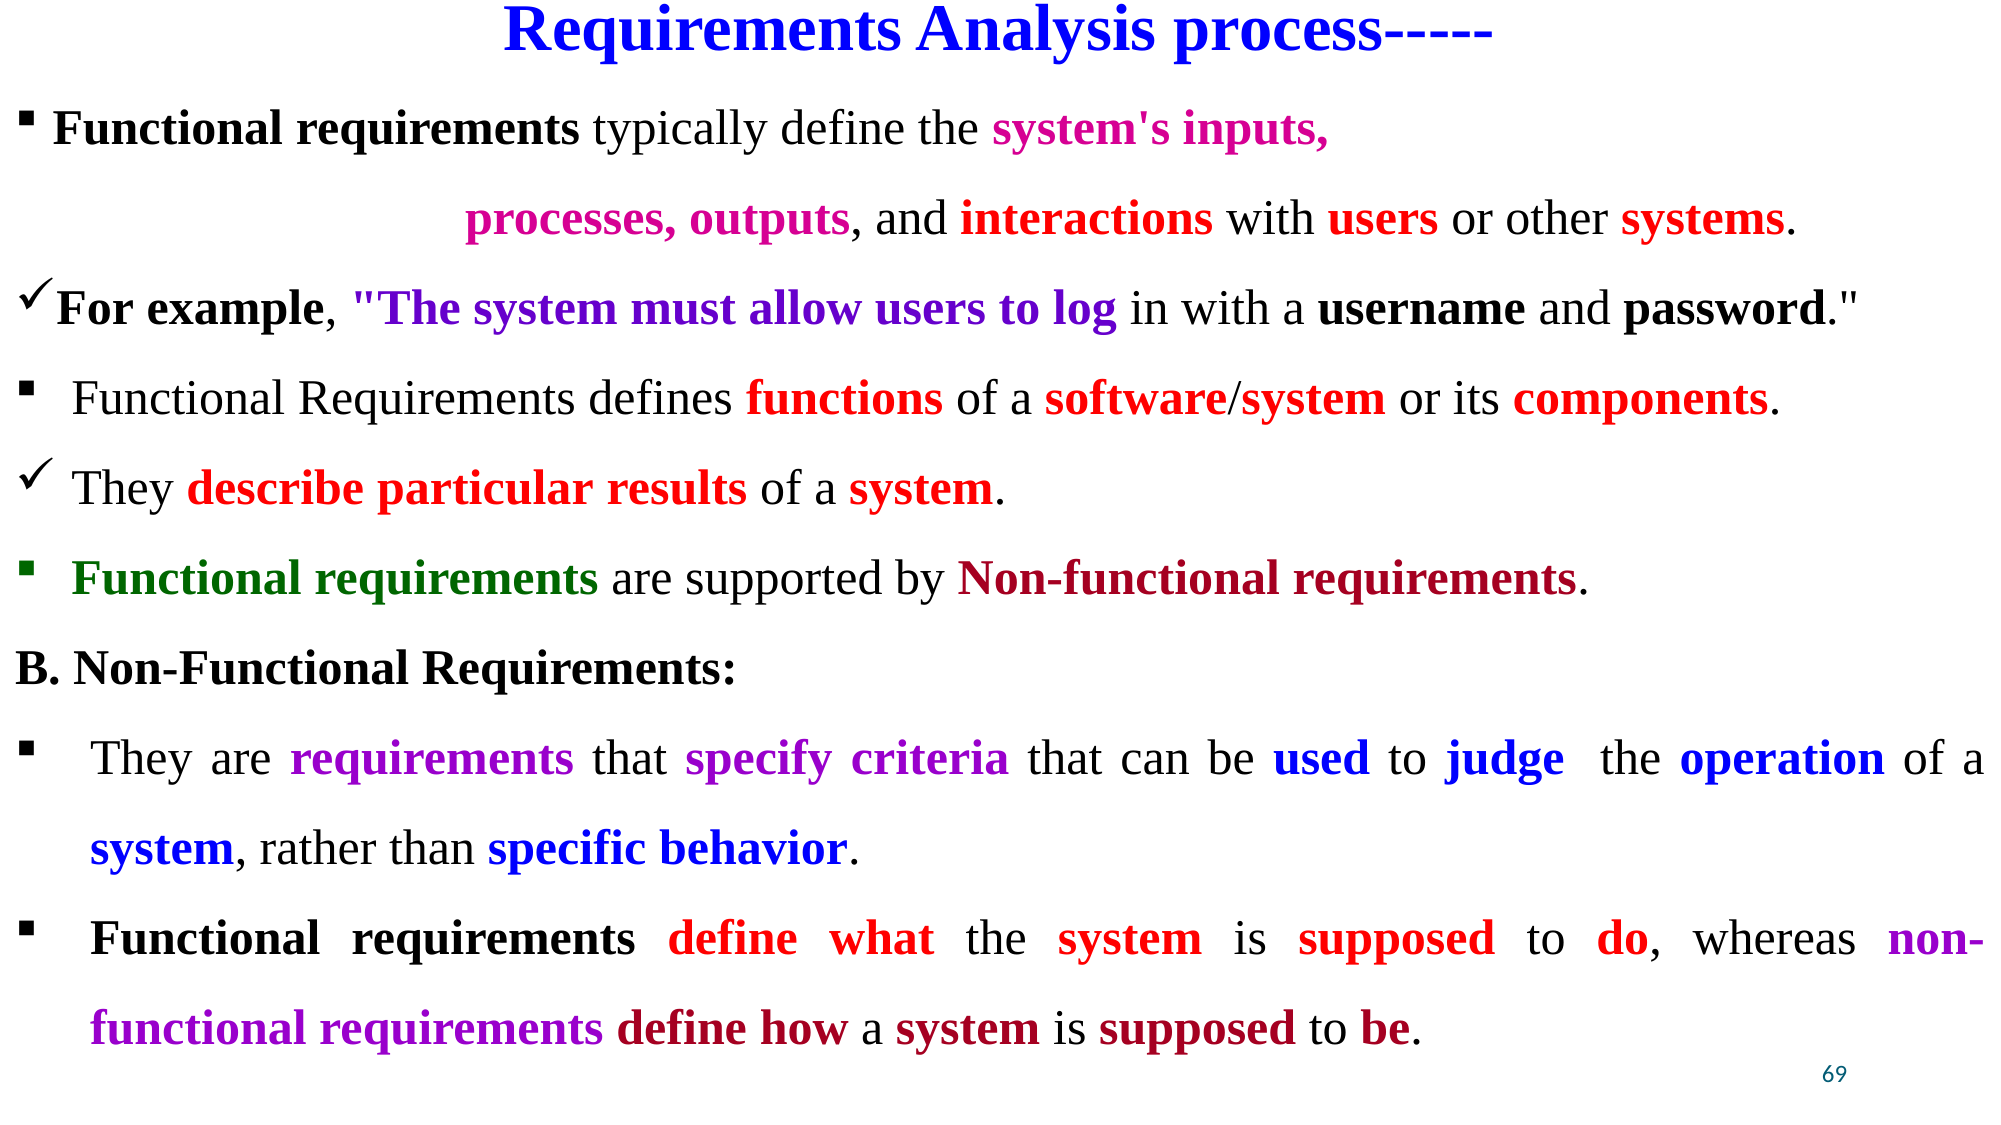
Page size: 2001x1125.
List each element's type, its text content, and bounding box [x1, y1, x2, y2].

title Requirements Analysis process----- [137, 0, 1863, 57]
slide_number 69 [1412, 1042, 1863, 1103]
list Functional requirements typically define the system's inputs, processes, outputs, and interactions with users or other systems. For example, "The system must allow users to log in with a username and password." Functional Requirements defines functions of a software/system or its components. They describe particular results of a system. Functional requirements are supported by Non-functional requirements. B. Non-Functional Requirements: They are requirements that specify criteria that can be used to judge the operation of a system, rather than specific behavior. Functional requirements define what the system is supposed to do, whereas non-functional requirements define how a system is supposed to be. [0, 57, 2000, 1125]
